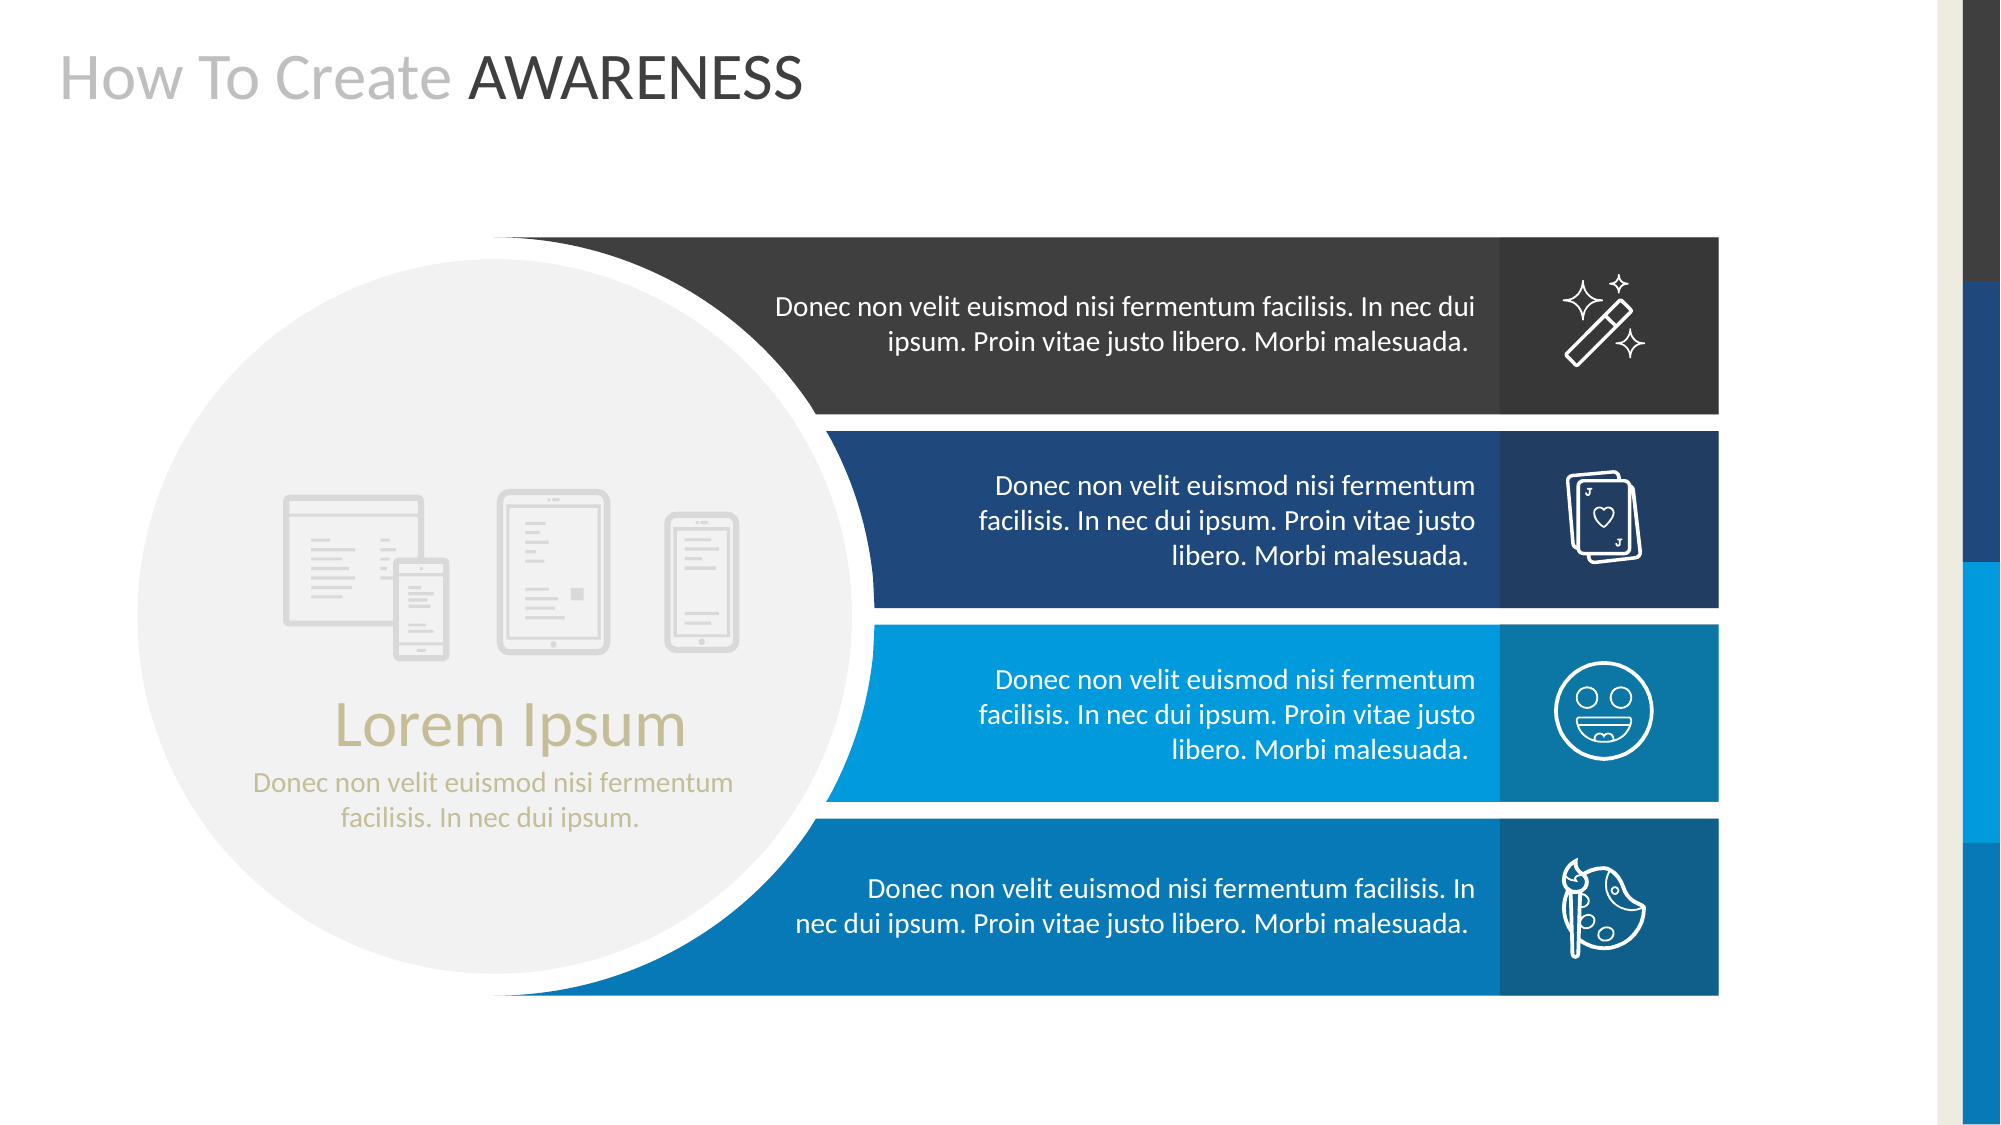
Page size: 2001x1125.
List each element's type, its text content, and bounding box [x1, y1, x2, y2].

text_box [1964, 841, 2000, 1125]
text_box How To Create AWARENESS [44, 25, 850, 121]
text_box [493, 237, 1719, 415]
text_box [825, 430, 1719, 609]
text_box [1935, 0, 1964, 1125]
text_box [1964, 279, 2000, 560]
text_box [825, 623, 1719, 803]
text_box [1964, 0, 2000, 279]
text_box [1964, 560, 2000, 841]
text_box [493, 818, 1719, 996]
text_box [137, 258, 853, 974]
